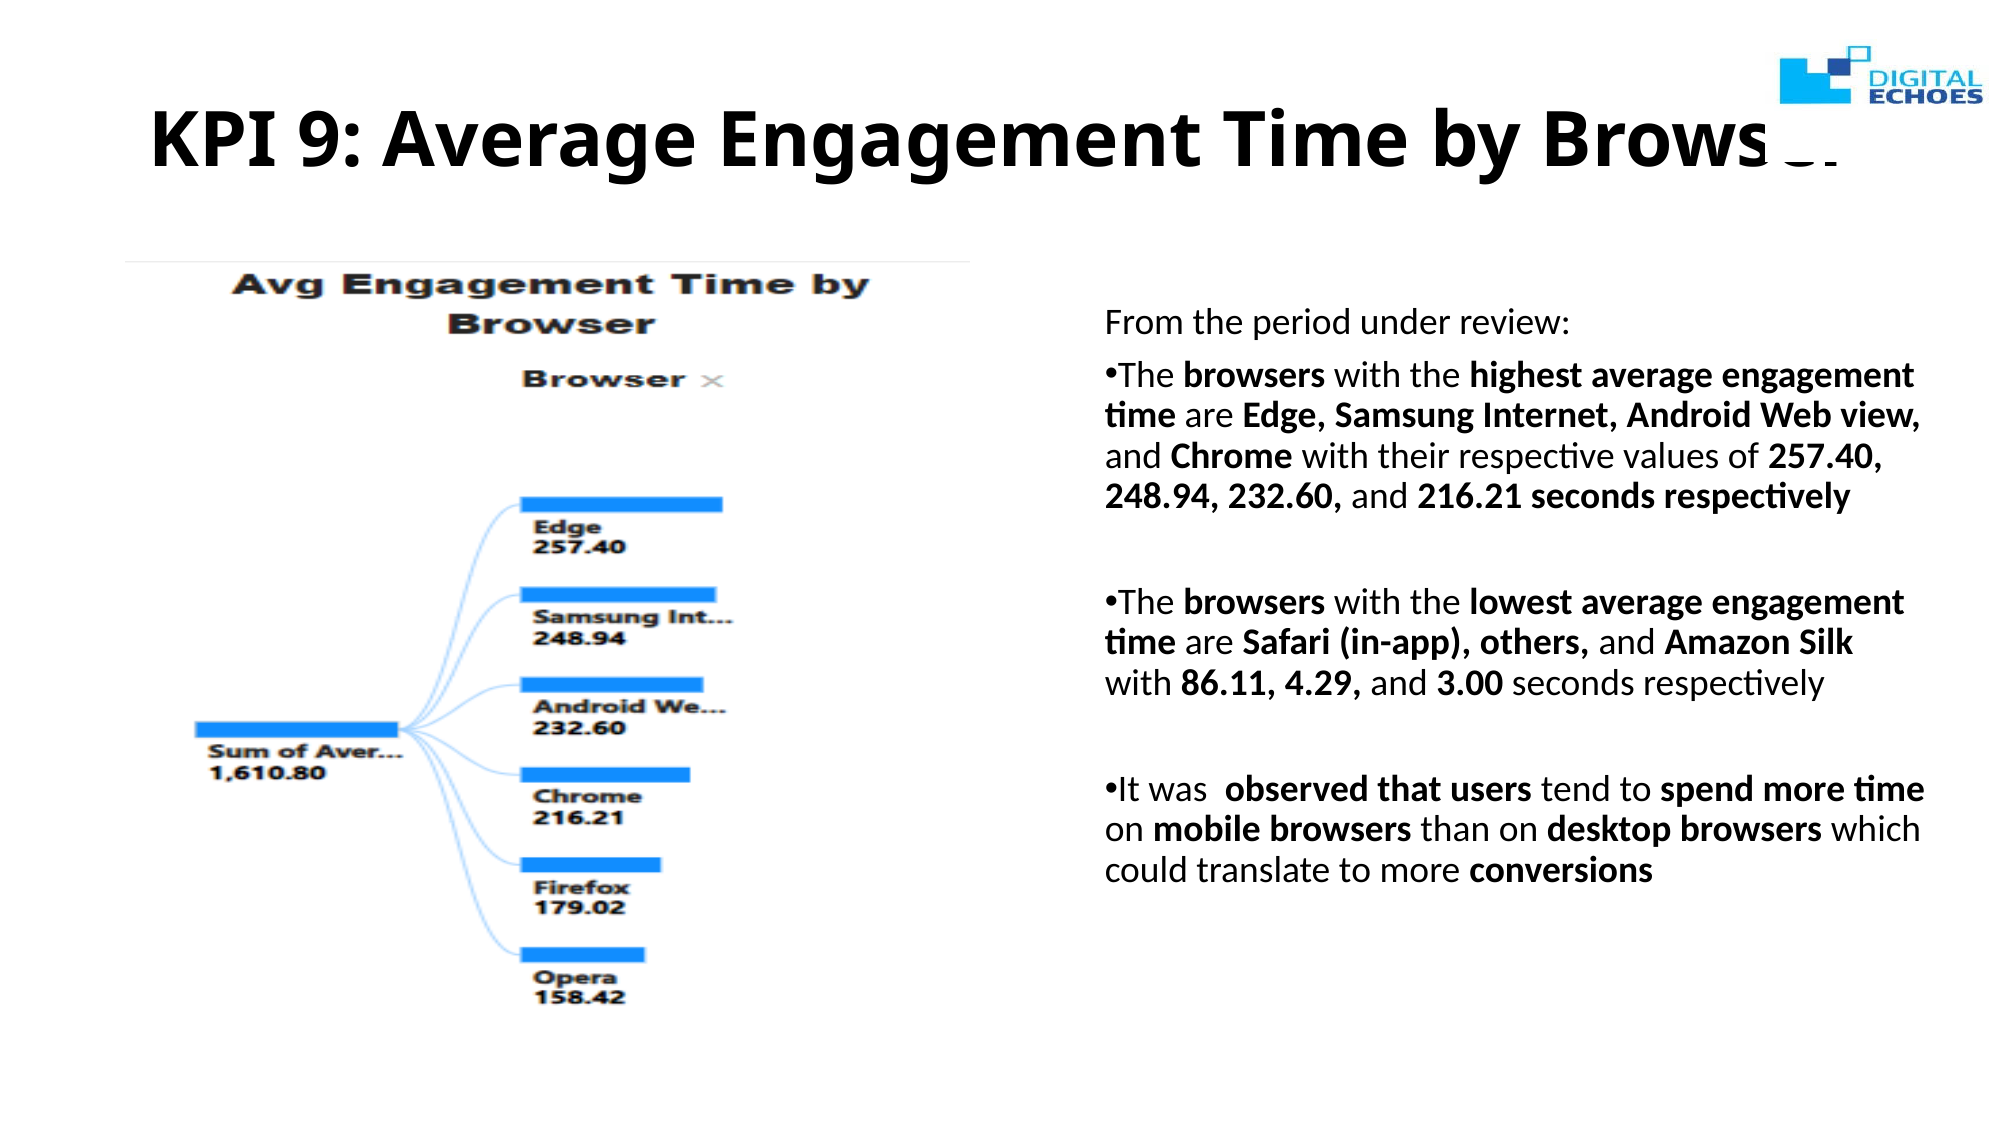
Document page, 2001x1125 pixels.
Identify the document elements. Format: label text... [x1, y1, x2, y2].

text_box From the period under review: The browsers with the highest average engagement time are Edge, Samsung Internet, Android Web view, and Chrome with their respective values of 257.40, 248.94, 232.60, and 216.21 seconds respectively The browsers with the lowest average engagement time are Safari (in-app), others, and Amazon Silk with 86.11, 4.29, and 3.00 seconds respectively It was observed that users tend to spend more time on mobile browsers than on desktop browsers which could translate to more conversions [1089, 238, 1943, 954]
picture [124, 261, 979, 1025]
title KPI 9: Average Engagement Time by Browser [125, 50, 1880, 233]
picture [1765, 0, 1999, 162]
